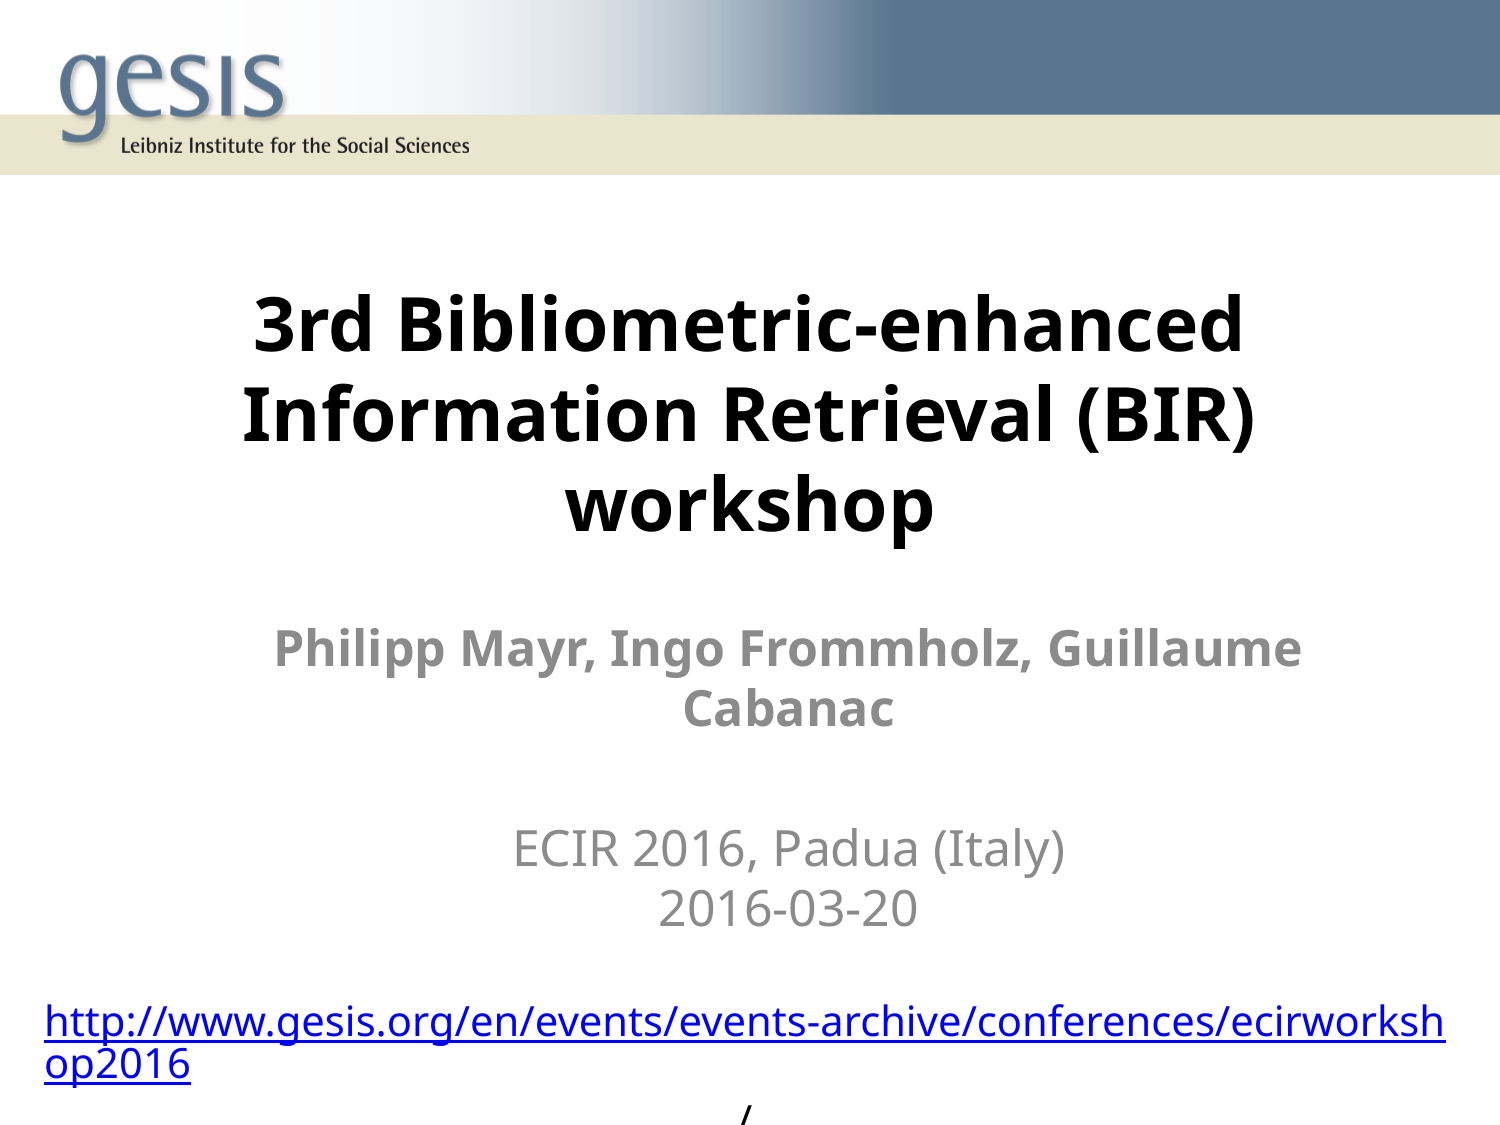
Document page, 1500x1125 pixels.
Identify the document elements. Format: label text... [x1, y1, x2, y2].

title 3rd Bibliometric-enhanced Information Retrieval (BIR) workshop [112, 290, 1388, 532]
text_box http://www.gesis.org/en/events/events-archive/conferences/ecirworkshop2016/ Proceedings: http://ceur-ws.org/Vol-1567/ [29, 987, 1471, 1125]
picture [0, 0, 1500, 175]
subtitle Philipp Mayr, Ingo Frommholz, Guillaume Cabanac ECIR 2016, Padua (Italy) 2016-03-20 [225, 538, 1353, 987]
